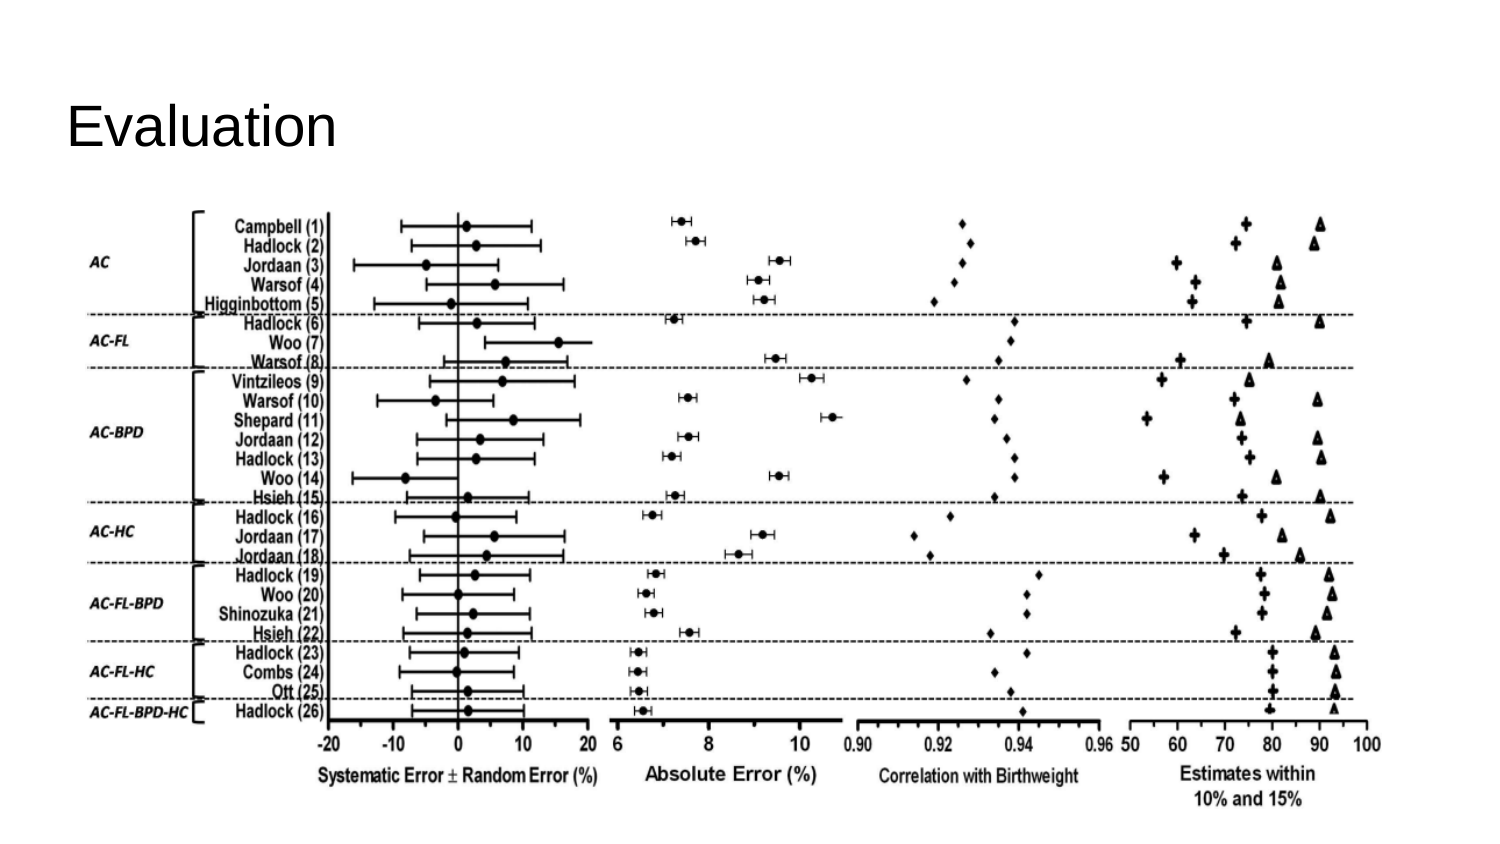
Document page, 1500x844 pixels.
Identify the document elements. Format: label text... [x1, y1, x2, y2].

title Evaluation [51, 72, 1449, 167]
picture [85, 210, 1382, 809]
